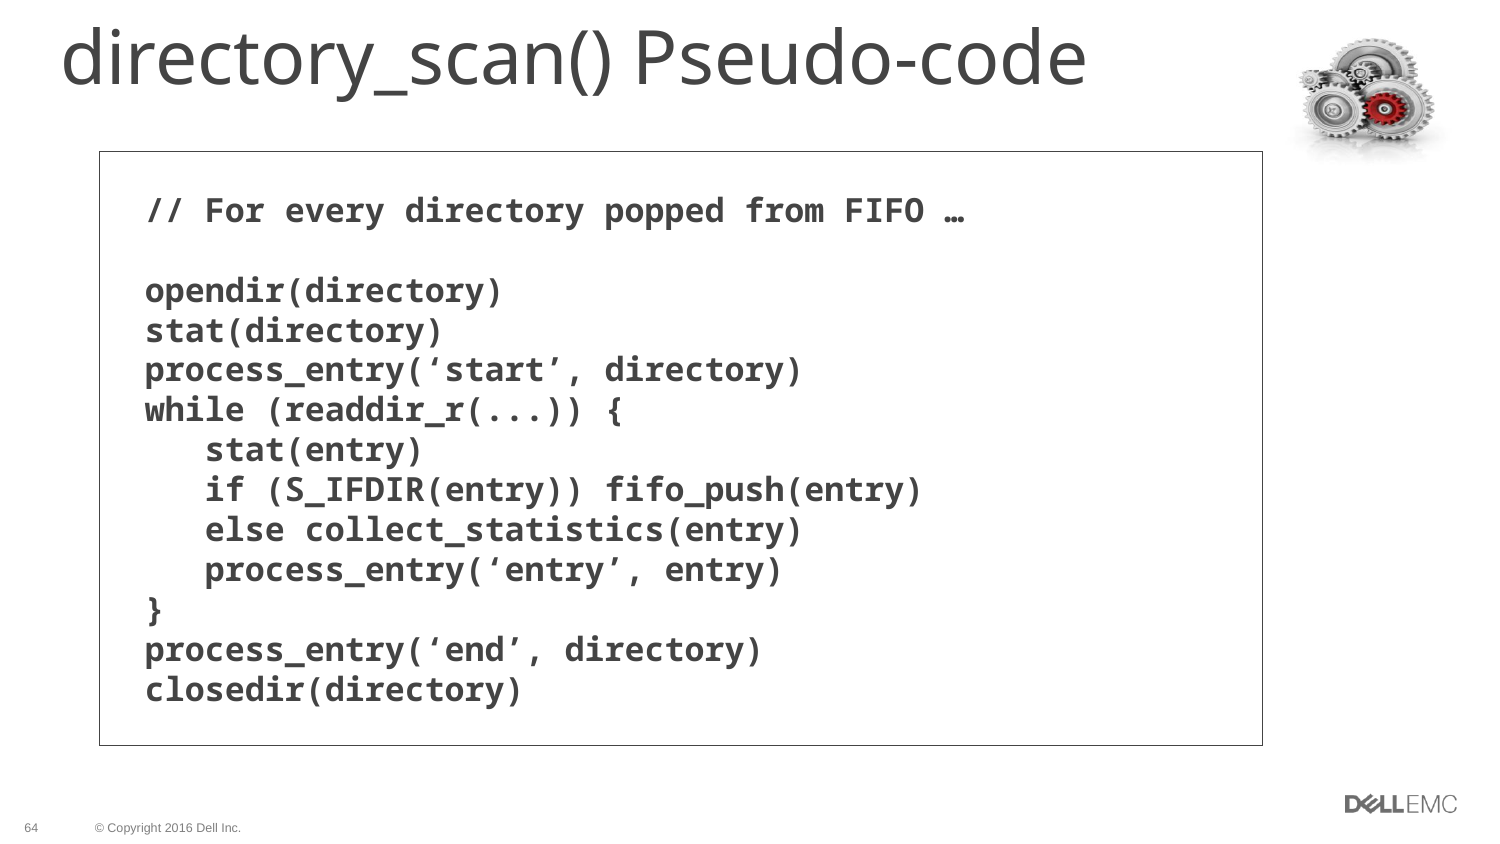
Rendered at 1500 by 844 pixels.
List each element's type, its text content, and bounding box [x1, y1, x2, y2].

picture [1275, 28, 1463, 169]
title directory_scan() Pseudo-code [60, 24, 1440, 139]
list // For every directory popped from FIFO … opendir(directory) stat(directory) process_entry(‘start’, directory) while (readdir_r(...)) { stat(entry) if (S_IFDIR(entry)) fifo_push(entry) else collect_statistics(entry) process_entry(‘entry’, entry) } process_entry(‘end’, directory) closedir(directory) [99, 151, 1263, 746]
picture [1345, 793, 1457, 814]
